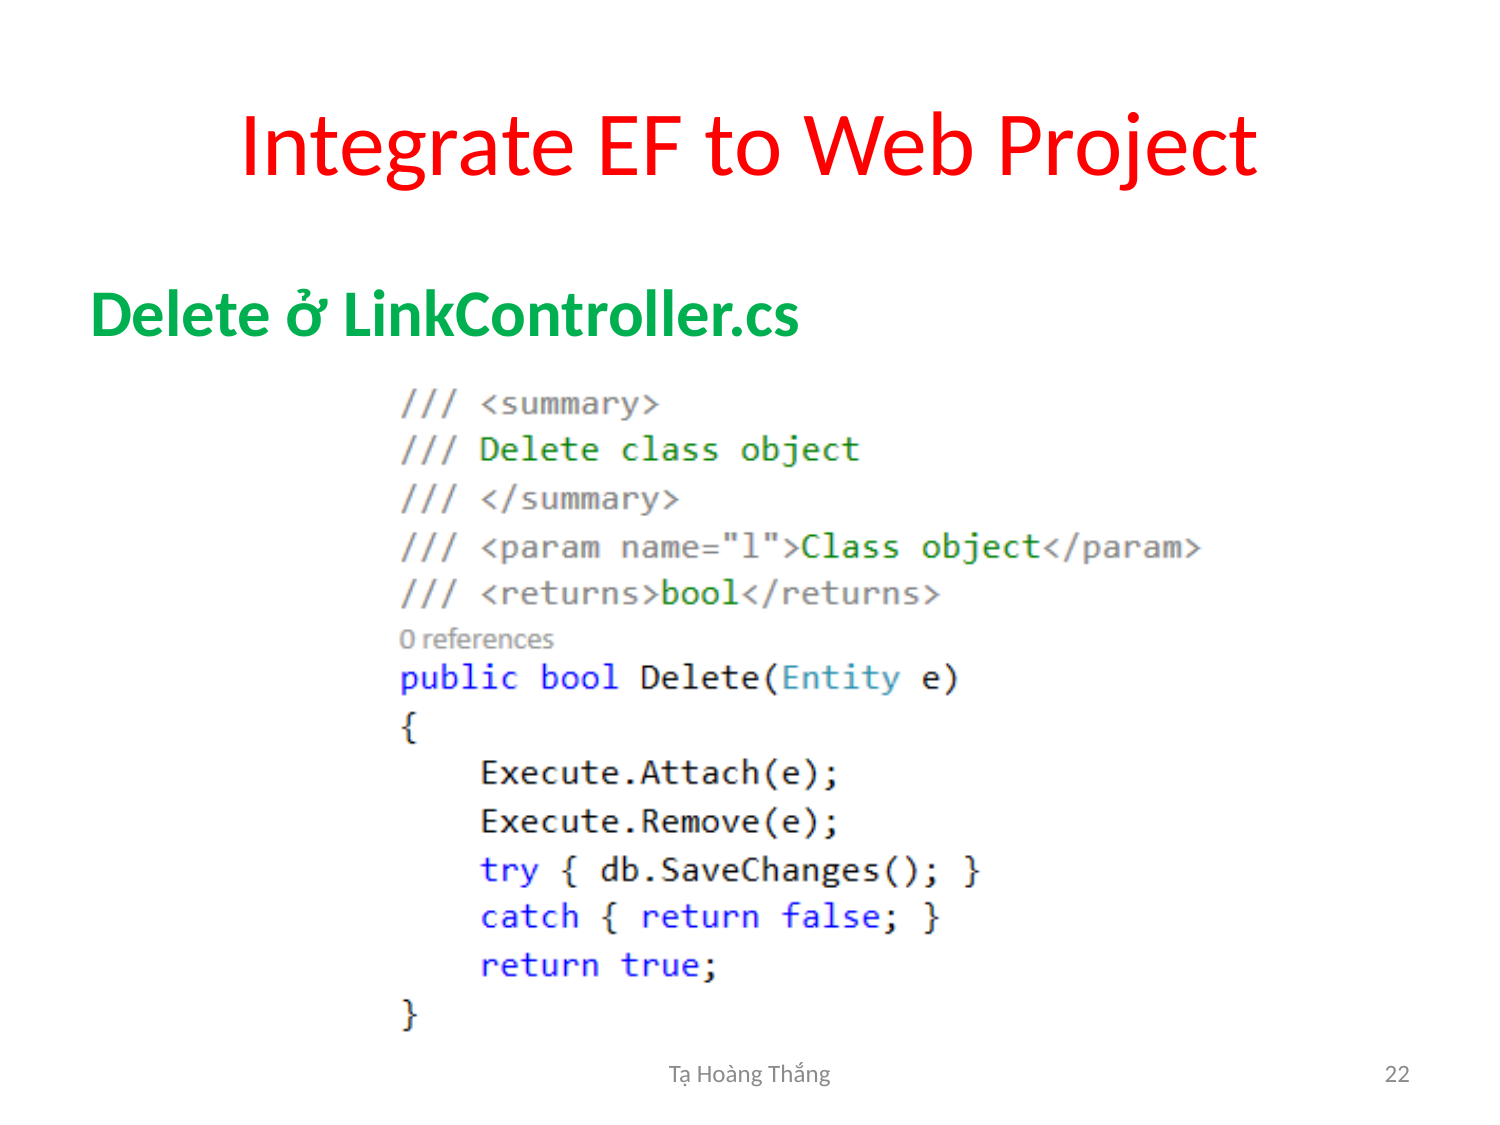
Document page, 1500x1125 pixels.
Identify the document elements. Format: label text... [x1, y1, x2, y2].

footer Tạ Hoàng Thắng [512, 1045, 988, 1103]
title Integrate EF to Web Project [75, 45, 1425, 233]
list Delete ở LinkController.cs [75, 262, 1425, 1005]
picture [374, 385, 1213, 1038]
slide_number 22 [1074, 1042, 1425, 1103]
